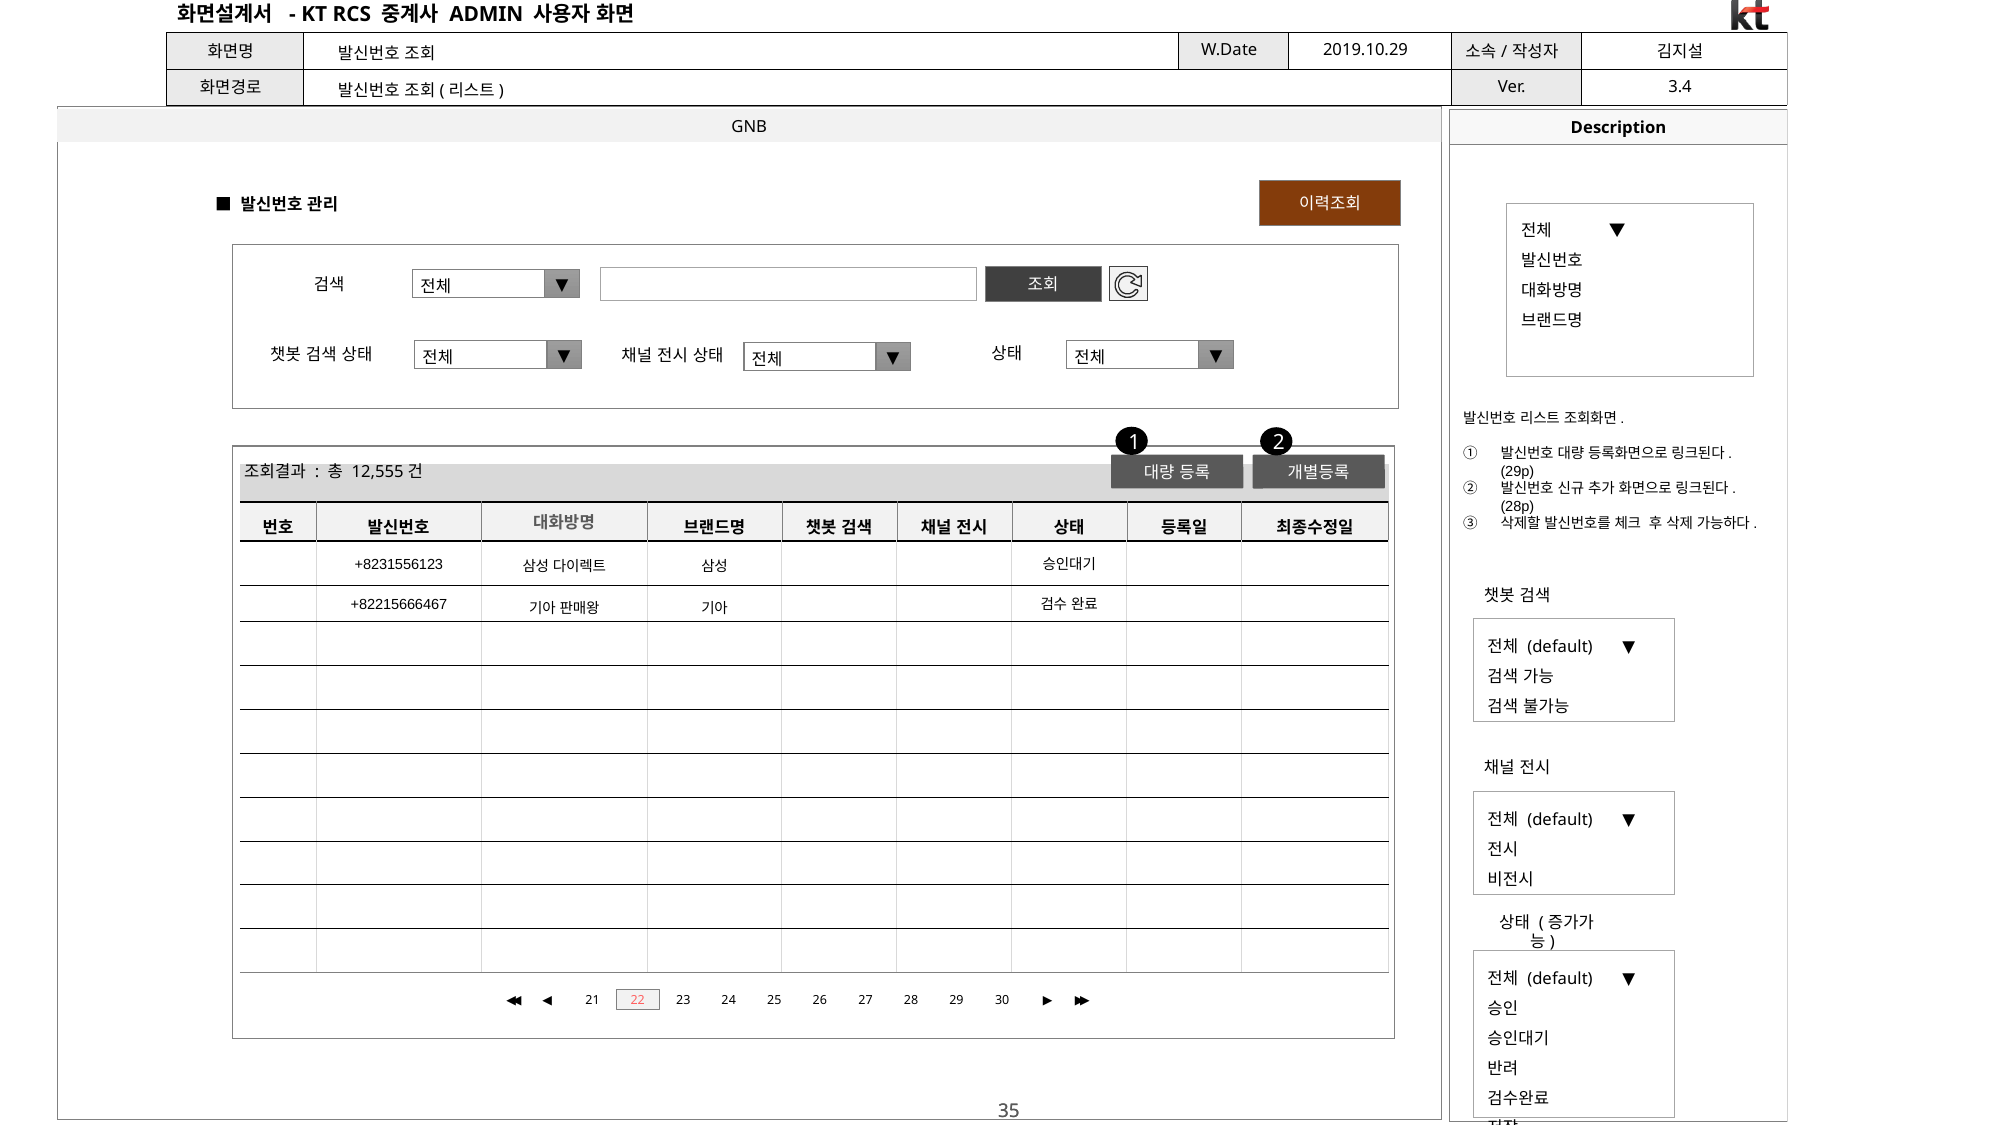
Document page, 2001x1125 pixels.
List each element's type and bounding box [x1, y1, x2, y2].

text_box [1472, 617, 1675, 723]
text_box [323, 35, 794, 70]
text_box [200, 185, 395, 221]
text_box [323, 72, 794, 108]
text_box [1472, 790, 1675, 895]
text_box [231, 243, 1399, 409]
text_box [1445, 401, 1772, 614]
text_box [1259, 179, 1402, 226]
picture [1731, 0, 1769, 30]
text_box [1505, 202, 1755, 378]
text_box [1445, 747, 1595, 787]
text_box [229, 425, 1396, 1039]
text_box [1472, 911, 1675, 1118]
